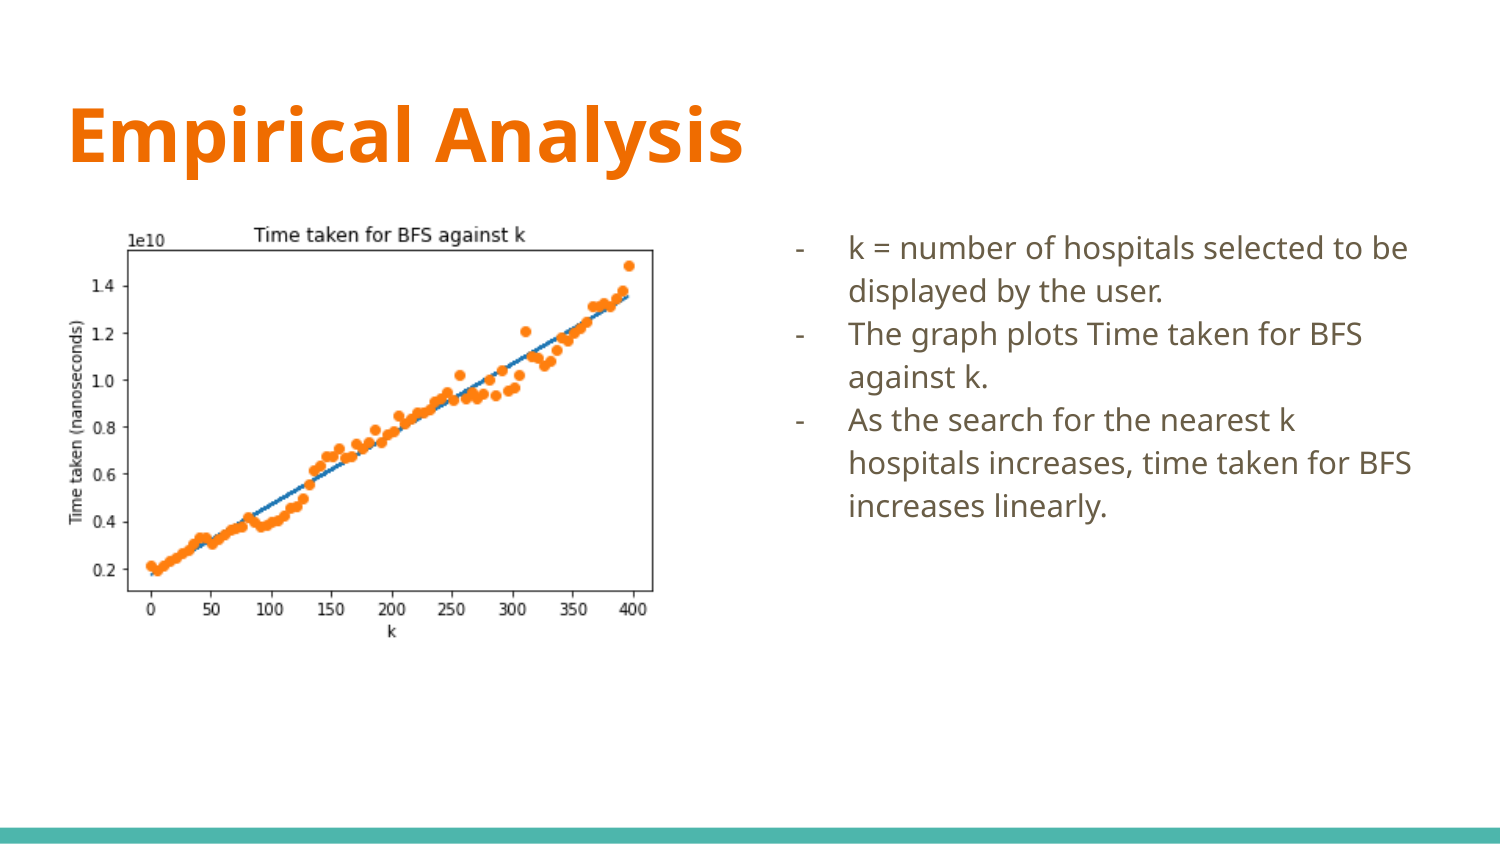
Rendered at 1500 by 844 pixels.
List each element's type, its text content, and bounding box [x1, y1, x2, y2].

picture [24, 213, 707, 651]
list k = number of hospitals selected to be displayed by the user. The graph plots Time taken for BFS against k. As the search for the nearest k hospitals increases, time taken for BFS increases linearly. [758, 207, 1449, 750]
title Empirical Analysis [51, 72, 1449, 189]
